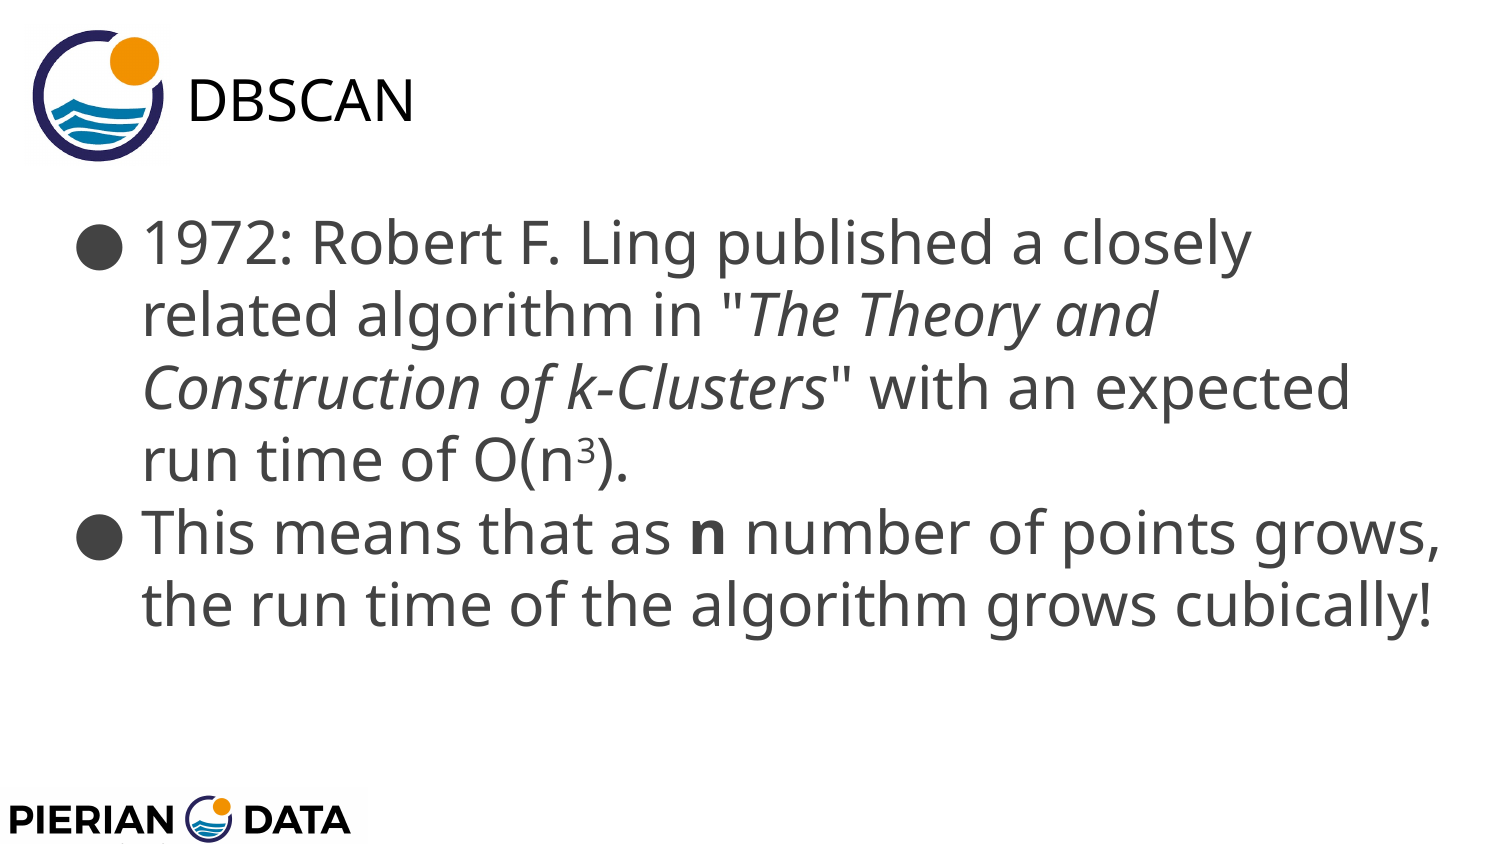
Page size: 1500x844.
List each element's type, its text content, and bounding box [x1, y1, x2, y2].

picture [0, 787, 368, 844]
title DBSCAN [176, 48, 1449, 143]
list 1972: Robert F. Ling published a closely related algorithm in "The Theory and Construction of k-Clusters" with an expected run time of O(n3). This means that as n number of points grows, the run time of the algorithm grows cubically! [51, 189, 1476, 750]
picture [24, 24, 172, 167]
